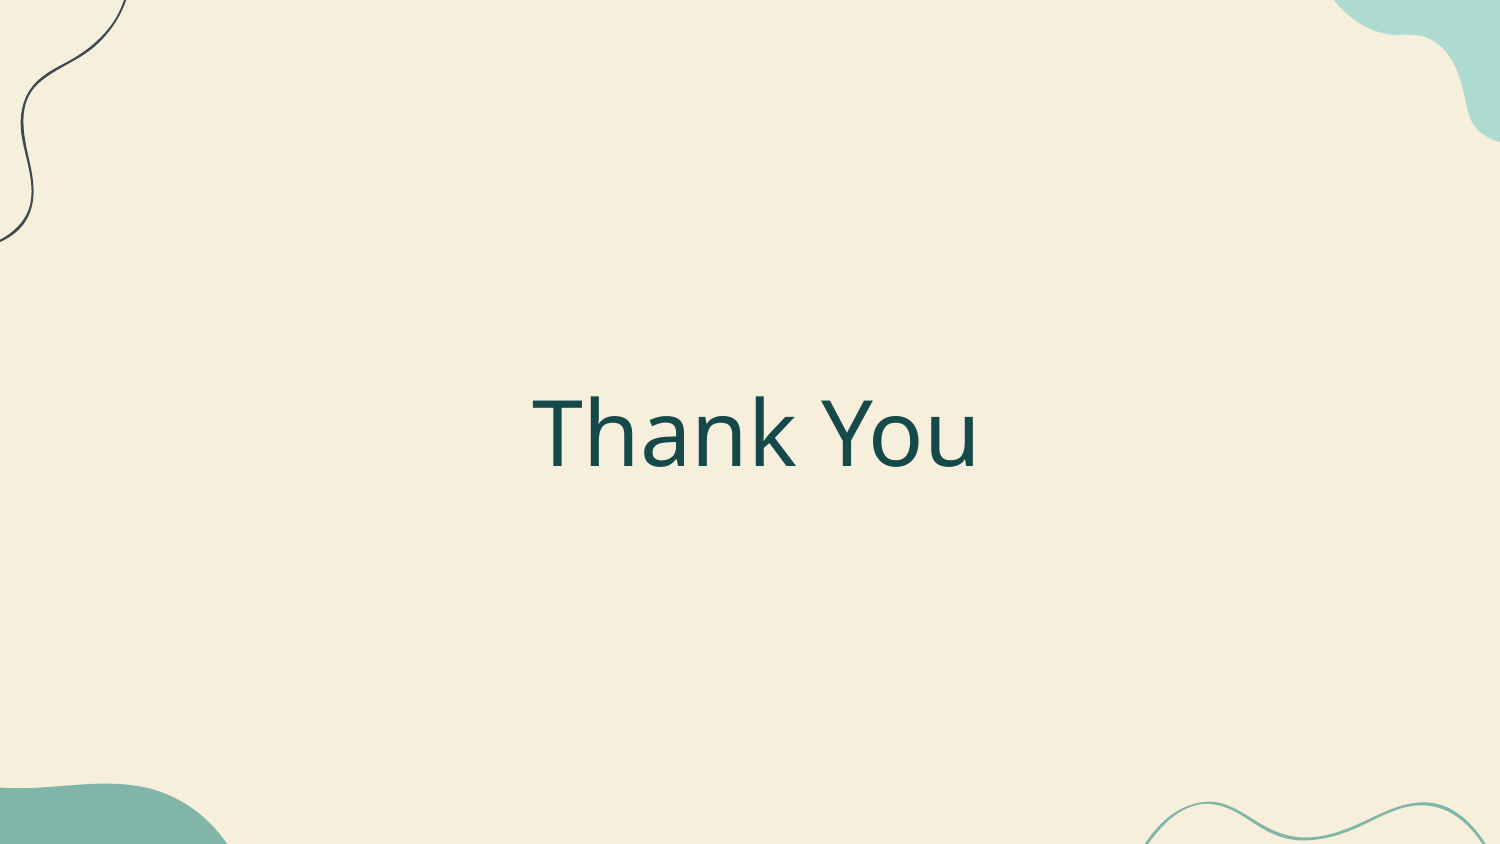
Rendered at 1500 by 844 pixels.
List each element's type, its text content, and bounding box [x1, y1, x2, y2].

title Thank You [123, 374, 1390, 493]
